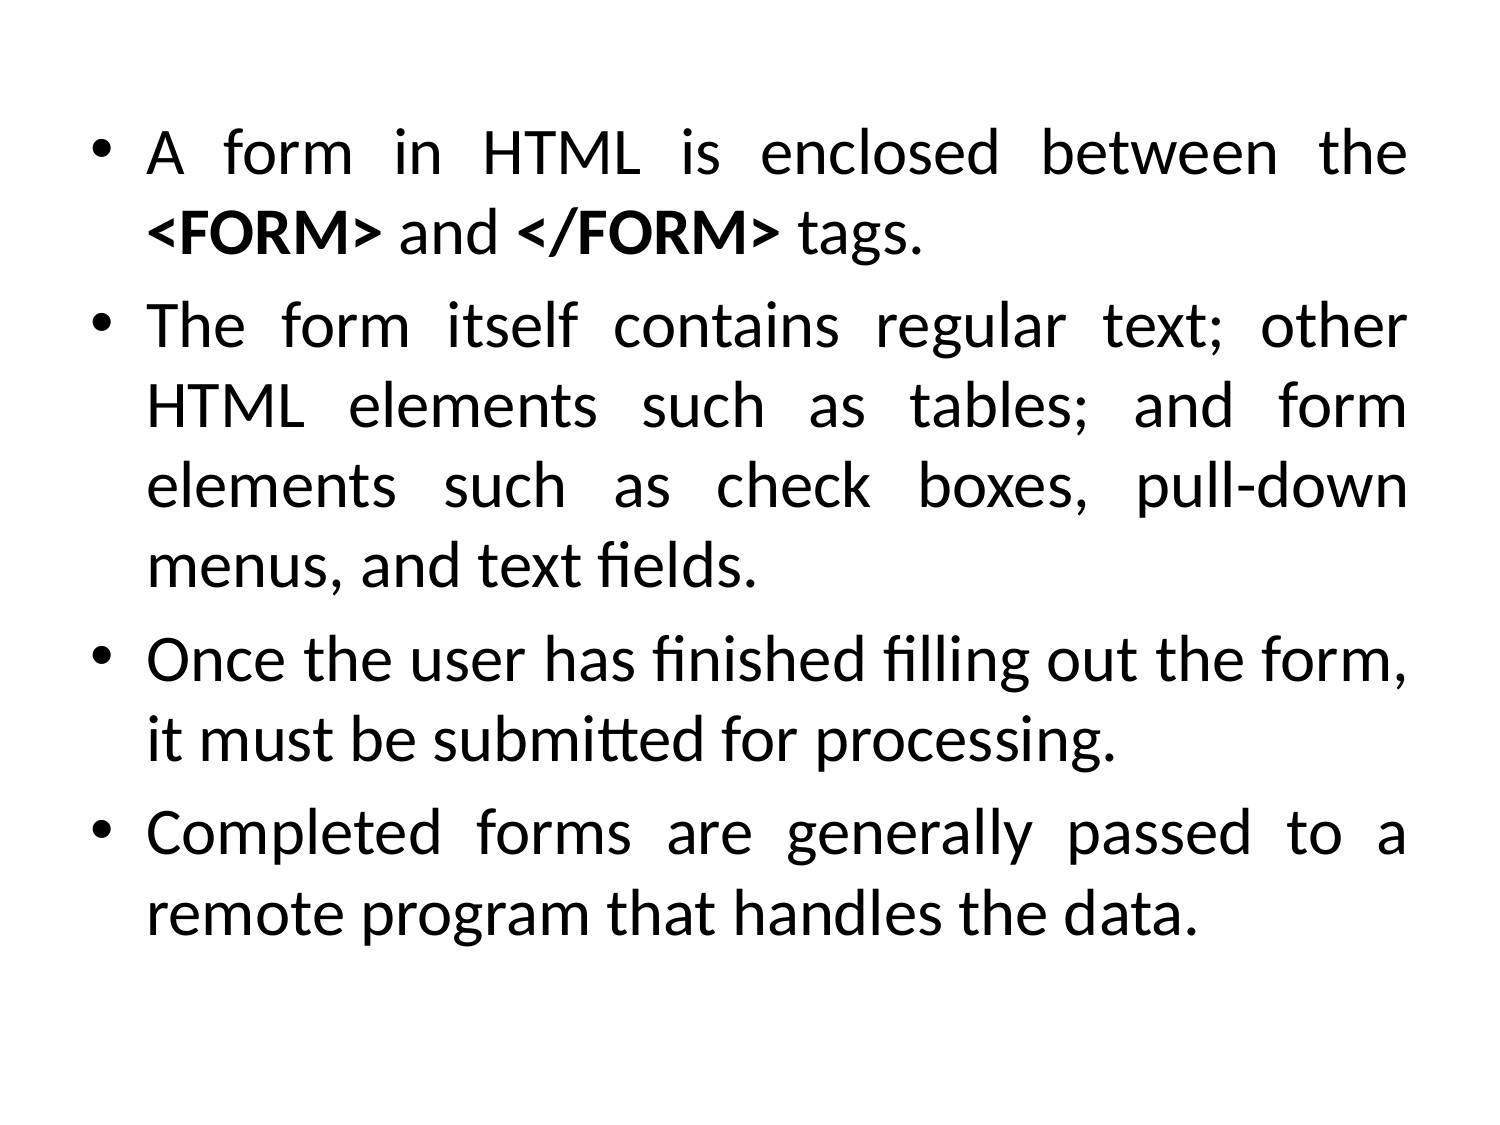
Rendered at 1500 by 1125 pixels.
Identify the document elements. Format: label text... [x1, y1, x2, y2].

list A form in HTML is enclosed between the <FORM> and </FORM> tags. The form itself contains regular text; other HTML elements such as tables; and form elements such as check boxes, pull-down menus, and text fields. Once the user has finished filling out the form, it must be submitted for processing. Completed forms are generally passed to a remote program that handles the data. [75, 99, 1425, 1005]
